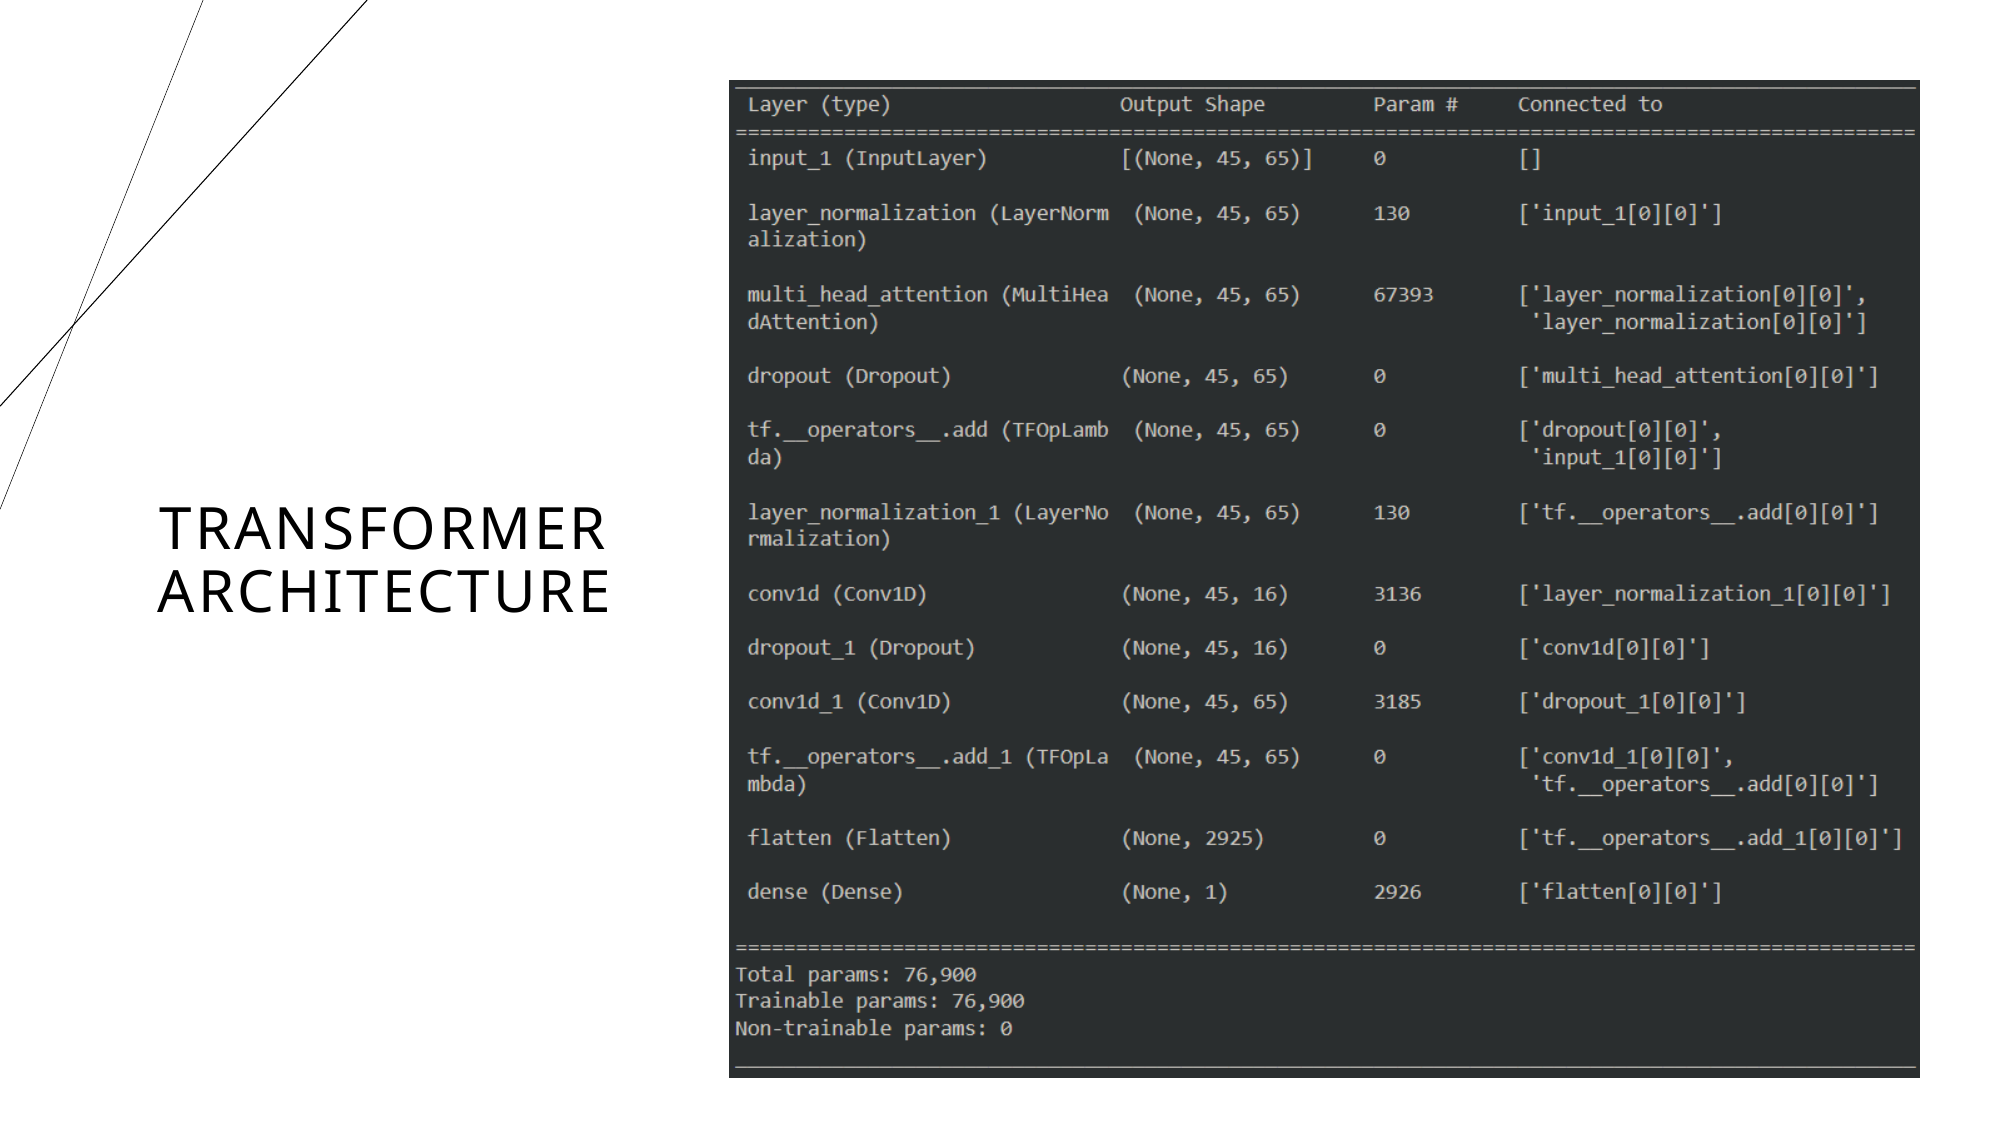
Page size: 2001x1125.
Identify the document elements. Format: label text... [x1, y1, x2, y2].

picture [729, 80, 1920, 1078]
title transformer architecture [39, 453, 729, 672]
